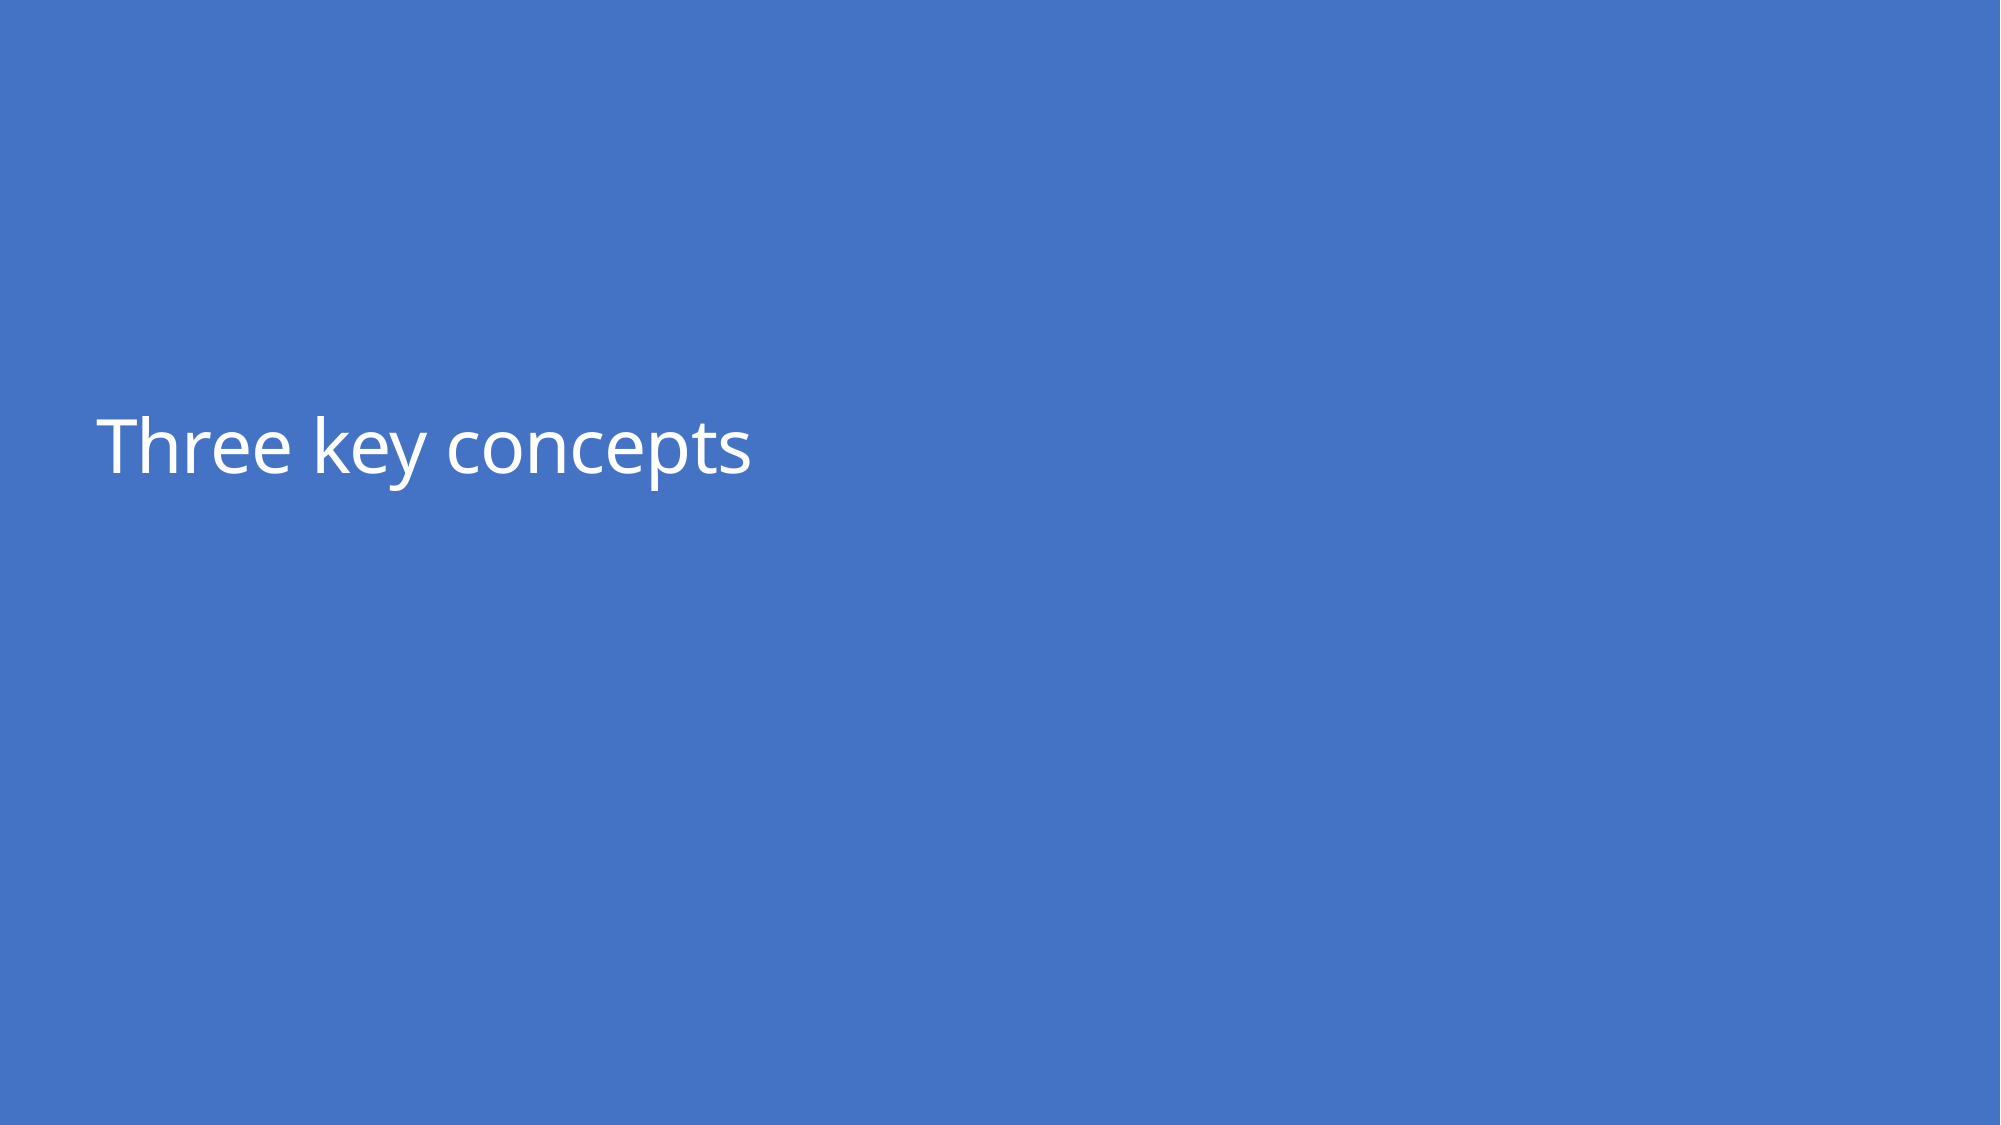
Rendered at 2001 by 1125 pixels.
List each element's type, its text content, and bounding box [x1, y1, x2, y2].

title Three key concepts [96, 416, 1596, 580]
